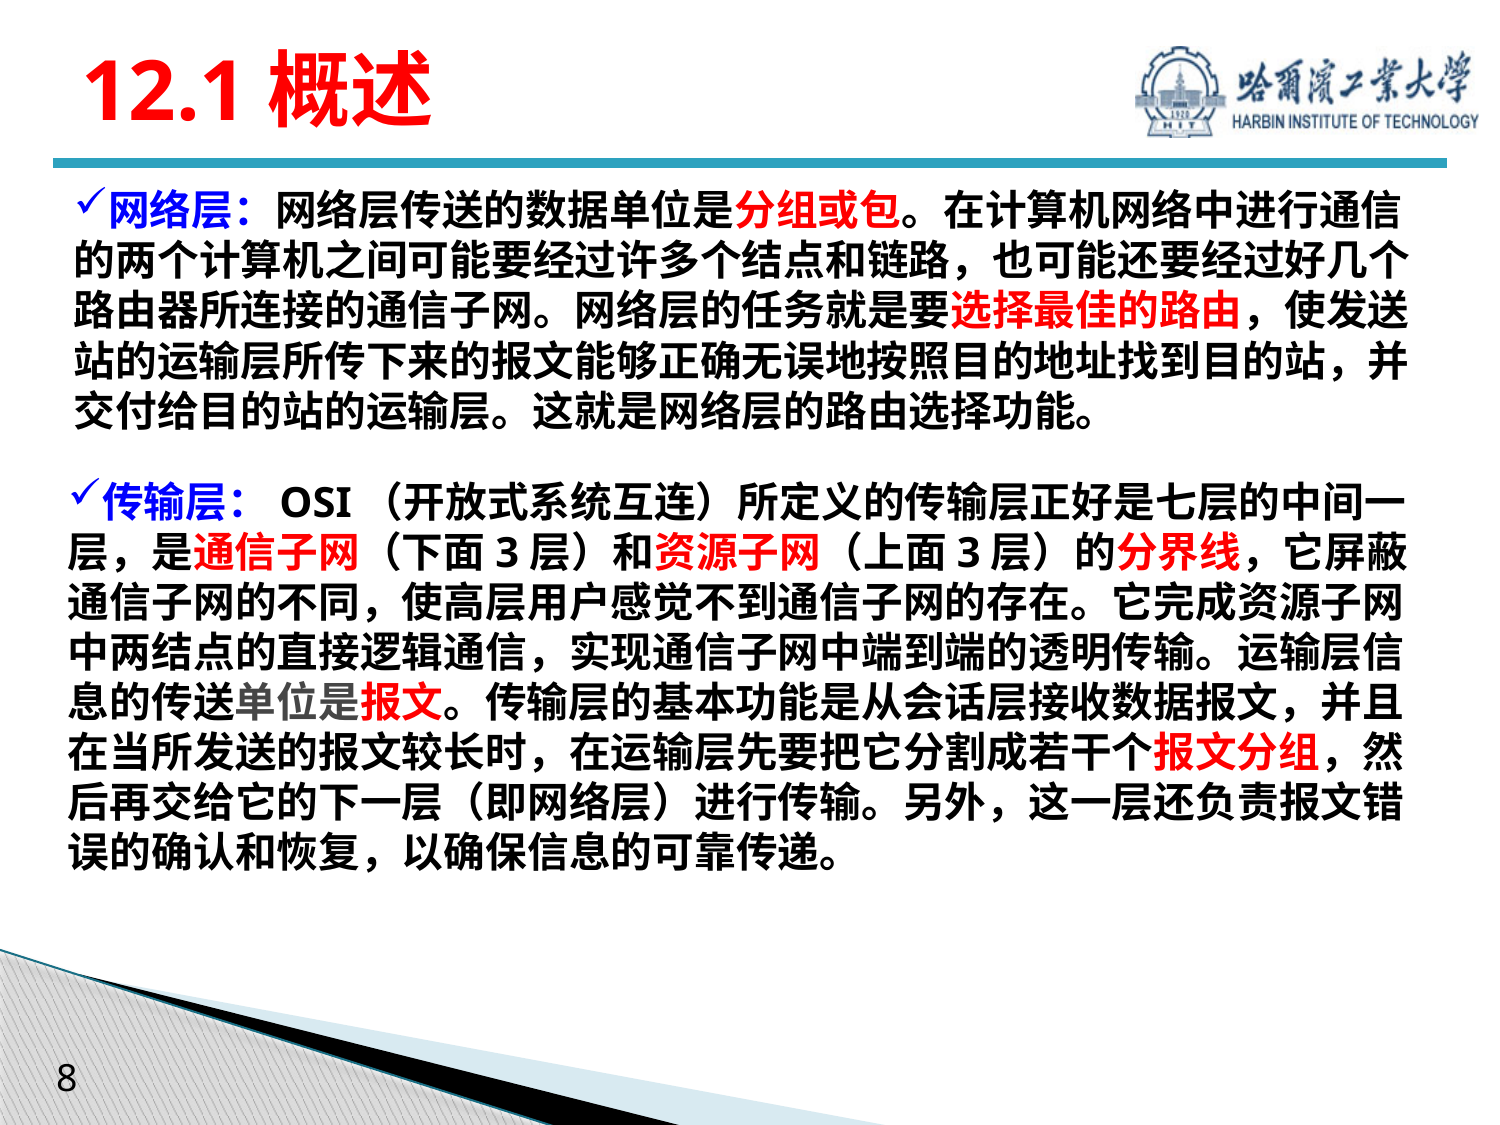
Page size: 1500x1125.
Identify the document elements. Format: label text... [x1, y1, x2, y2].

picture [1417, 46, 1479, 138]
text_box 传输层：OSI（开放式系统互连）所定义的传输层正好是七层的中间一层，是通信子网（下面3层）和资源子网（上面3层）的分界线，它屏蔽通信子网的不同，使高层用户感觉不到通信子网的存在。它完成资源子网中两结点的直接逻辑通信，实现通信子网中端到端的透明传输。运输层信息的传送单位是报文。传输层的基本功能是从会话层接收数据报文，并且在当所发送的报文较长时，在运输层先要把它分割成若干个报文分组，然后再交给它的下一层（即网络层）进行传输。另外，这一层还负责报文错误的确认和恢复，以确保信息的可靠传递。 [53, 467, 1436, 883]
title 12.1概述 [66, 23, 1417, 152]
text_box 网络层：网络层传送的数据单位是分组或包。在计算机网络中进行通信的两个计算机之间可能要经过许多个结点和链路，也可能还要经过好几个路由器所连接的通信子网。网络层的任务就是要选择最佳的路由，使发送站的运输层所传下来的报文能够正确无误地按照目的地址找到目的站，并交付给目的站的运输层。这就是网络层的路由选择功能。 [58, 176, 1436, 442]
